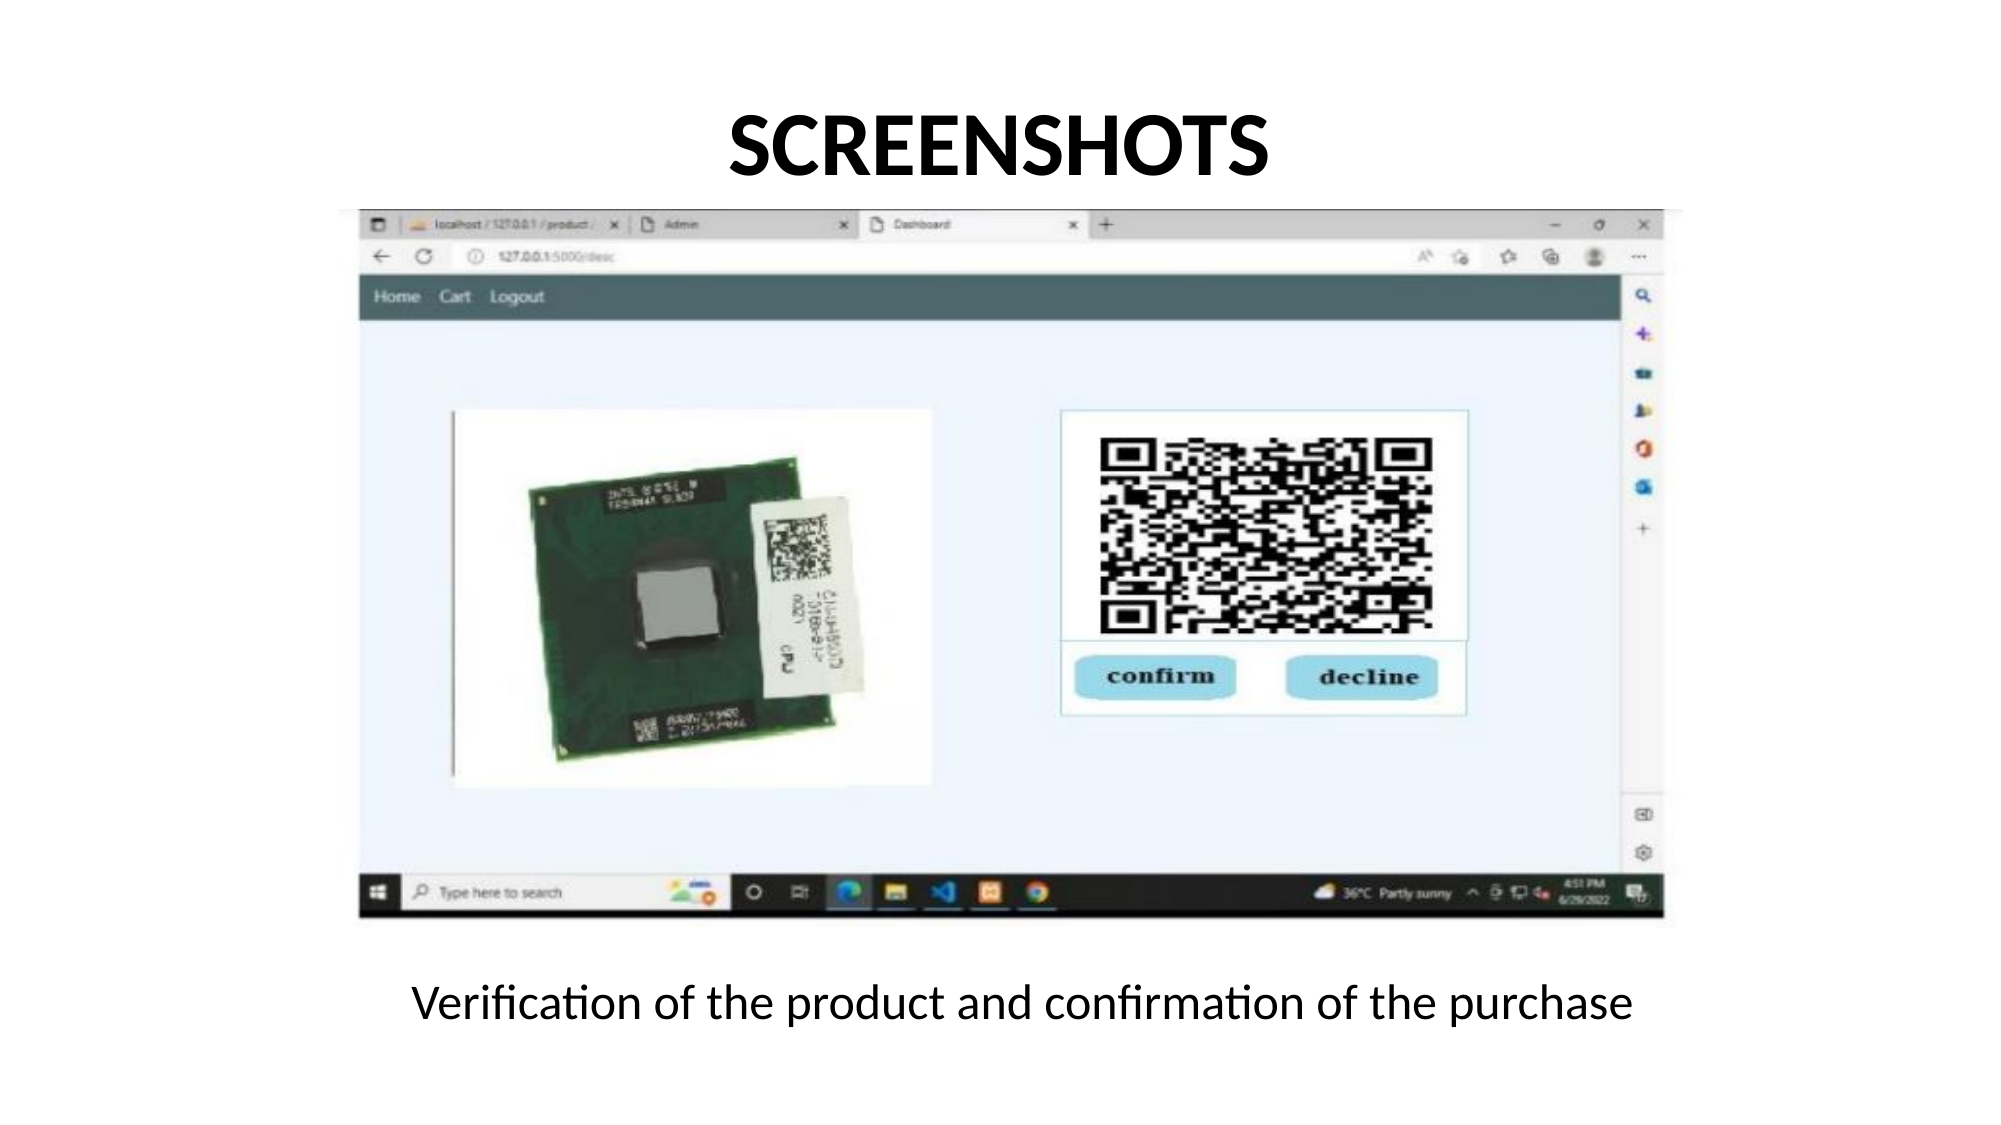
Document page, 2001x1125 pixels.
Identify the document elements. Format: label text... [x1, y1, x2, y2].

title SCREENSHOTS [99, 45, 1900, 233]
text_box Verification of the product and confirmation of the purchase [396, 962, 1649, 1037]
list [339, 209, 1683, 928]
